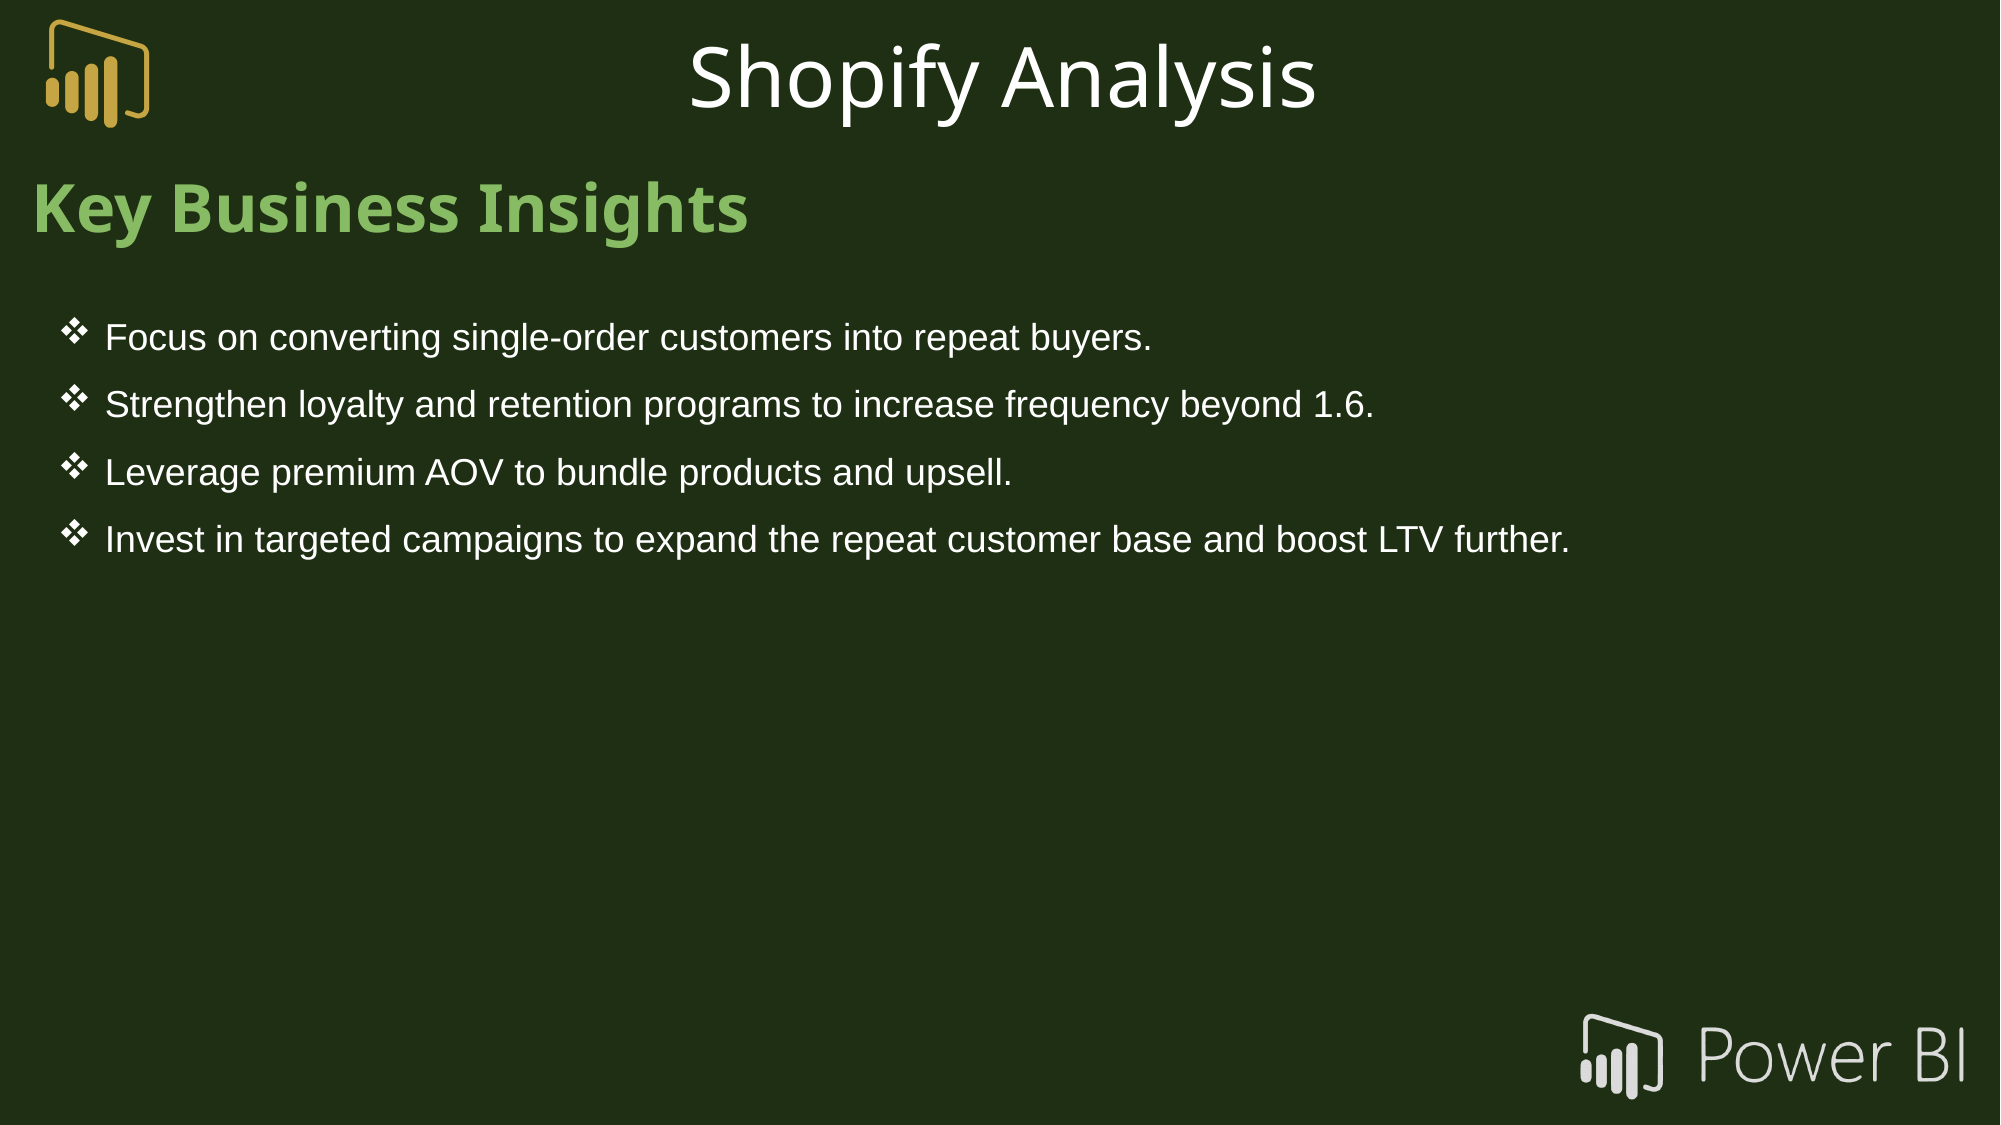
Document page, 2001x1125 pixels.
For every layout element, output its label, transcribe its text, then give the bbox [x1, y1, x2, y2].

text_box Focus on converting single-order customers into repeat buyers. Strengthen loyalty and retention programs to increase frequency beyond 1.6. Leverage premium AOV to bundle products and upsell. Invest in targeted campaigns to expand the repeat customer base and boost LTV further. [43, 283, 1869, 568]
picture [43, 19, 152, 129]
text_box Key Business Insights [17, 157, 1349, 254]
picture [1570, 1003, 1974, 1106]
text_box Shopify Analysis [615, 26, 1393, 122]
